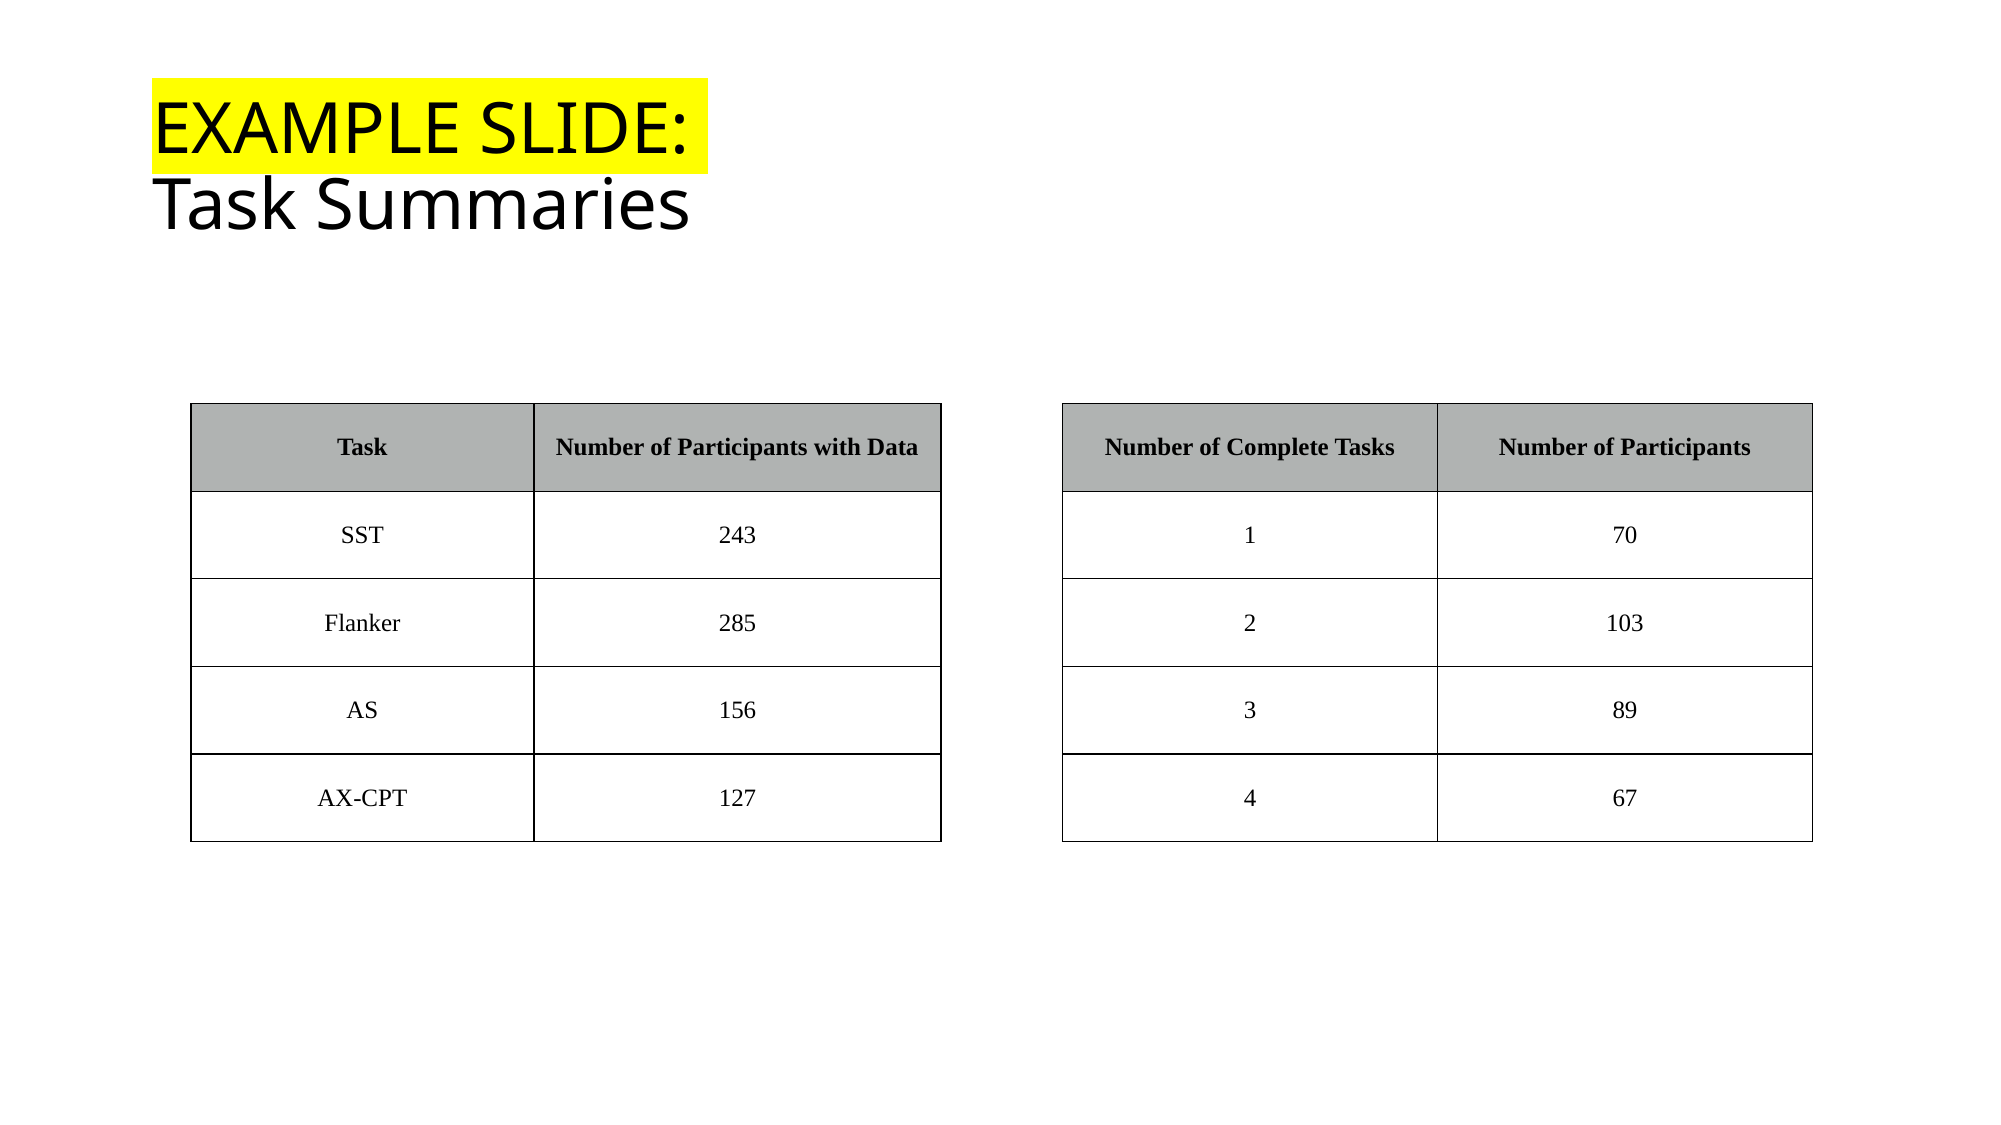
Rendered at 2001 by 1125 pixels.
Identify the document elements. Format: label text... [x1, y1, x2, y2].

table_cell 1 [1063, 492, 1437, 578]
table_cell 70 [1438, 492, 1812, 578]
table_cell 156 [535, 667, 940, 753]
table_cell 4 [1063, 755, 1437, 841]
table_header Number of Participants with Data [535, 404, 940, 491]
table_cell 67 [1438, 755, 1812, 841]
table_cell 103 [1438, 579, 1812, 666]
table_cell 2 [1063, 579, 1437, 666]
table_cell SST [192, 492, 533, 578]
table_cell 285 [535, 579, 940, 666]
title EXAMPLE SLIDE: Task Summaries [137, 59, 1863, 278]
table_cell 127 [535, 755, 940, 841]
table_header Task [192, 404, 533, 491]
table_cell 3 [1063, 667, 1437, 753]
table_cell 89 [1438, 667, 1812, 753]
table_cell Flanker [192, 579, 533, 666]
table_cell AS [192, 667, 533, 753]
table_cell AX-CPT [192, 755, 533, 841]
table_header Number of Participants [1438, 404, 1812, 491]
table_cell 243 [535, 492, 940, 578]
table_header Number of Complete Tasks [1063, 404, 1437, 491]
